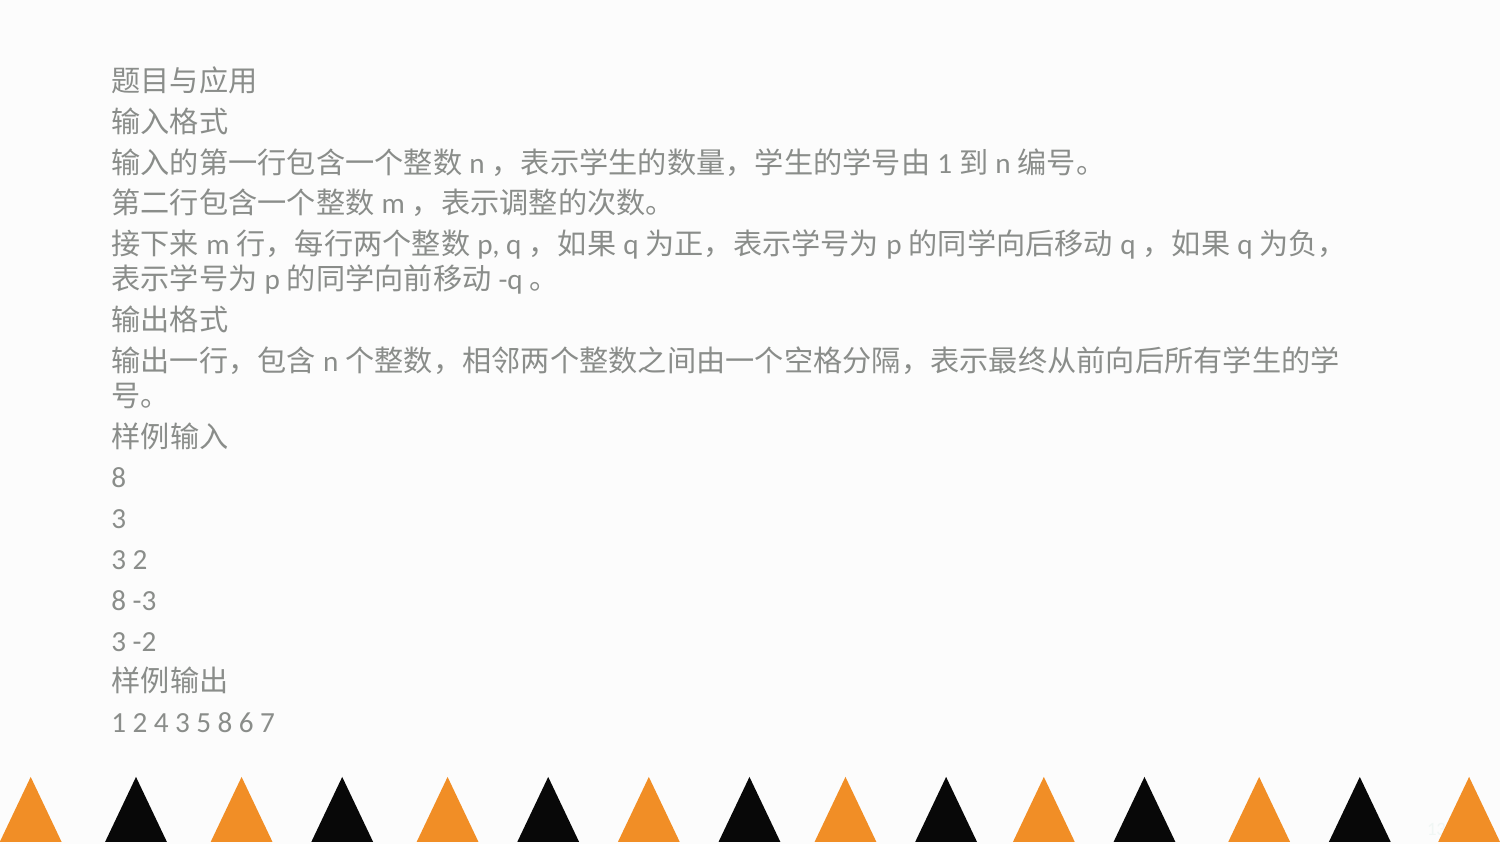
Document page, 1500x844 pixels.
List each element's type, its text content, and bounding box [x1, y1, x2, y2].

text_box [0, 776, 1500, 843]
text_box 题目与应用 输入格式 输入的第一行包含一个整数n，表示学生的数量，学生的学号由1到n编号。 第二行包含一个整数m，表示调整的次数。 接下来m行，每行两个整数p, q，如果q为正，表示学号为p的同学向后移动q，如果q为负，表示学号为p的同学向前移动-q。 输出格式 输出一行，包含n个整数，相邻两个整数之间由一个空格分隔，表示最终从前向后所有学生的学号。 样例输入 8 3 3 2 8 -3 3 -2 样例输出 1 2 4 3 5 8 6 7 [96, 54, 1369, 753]
